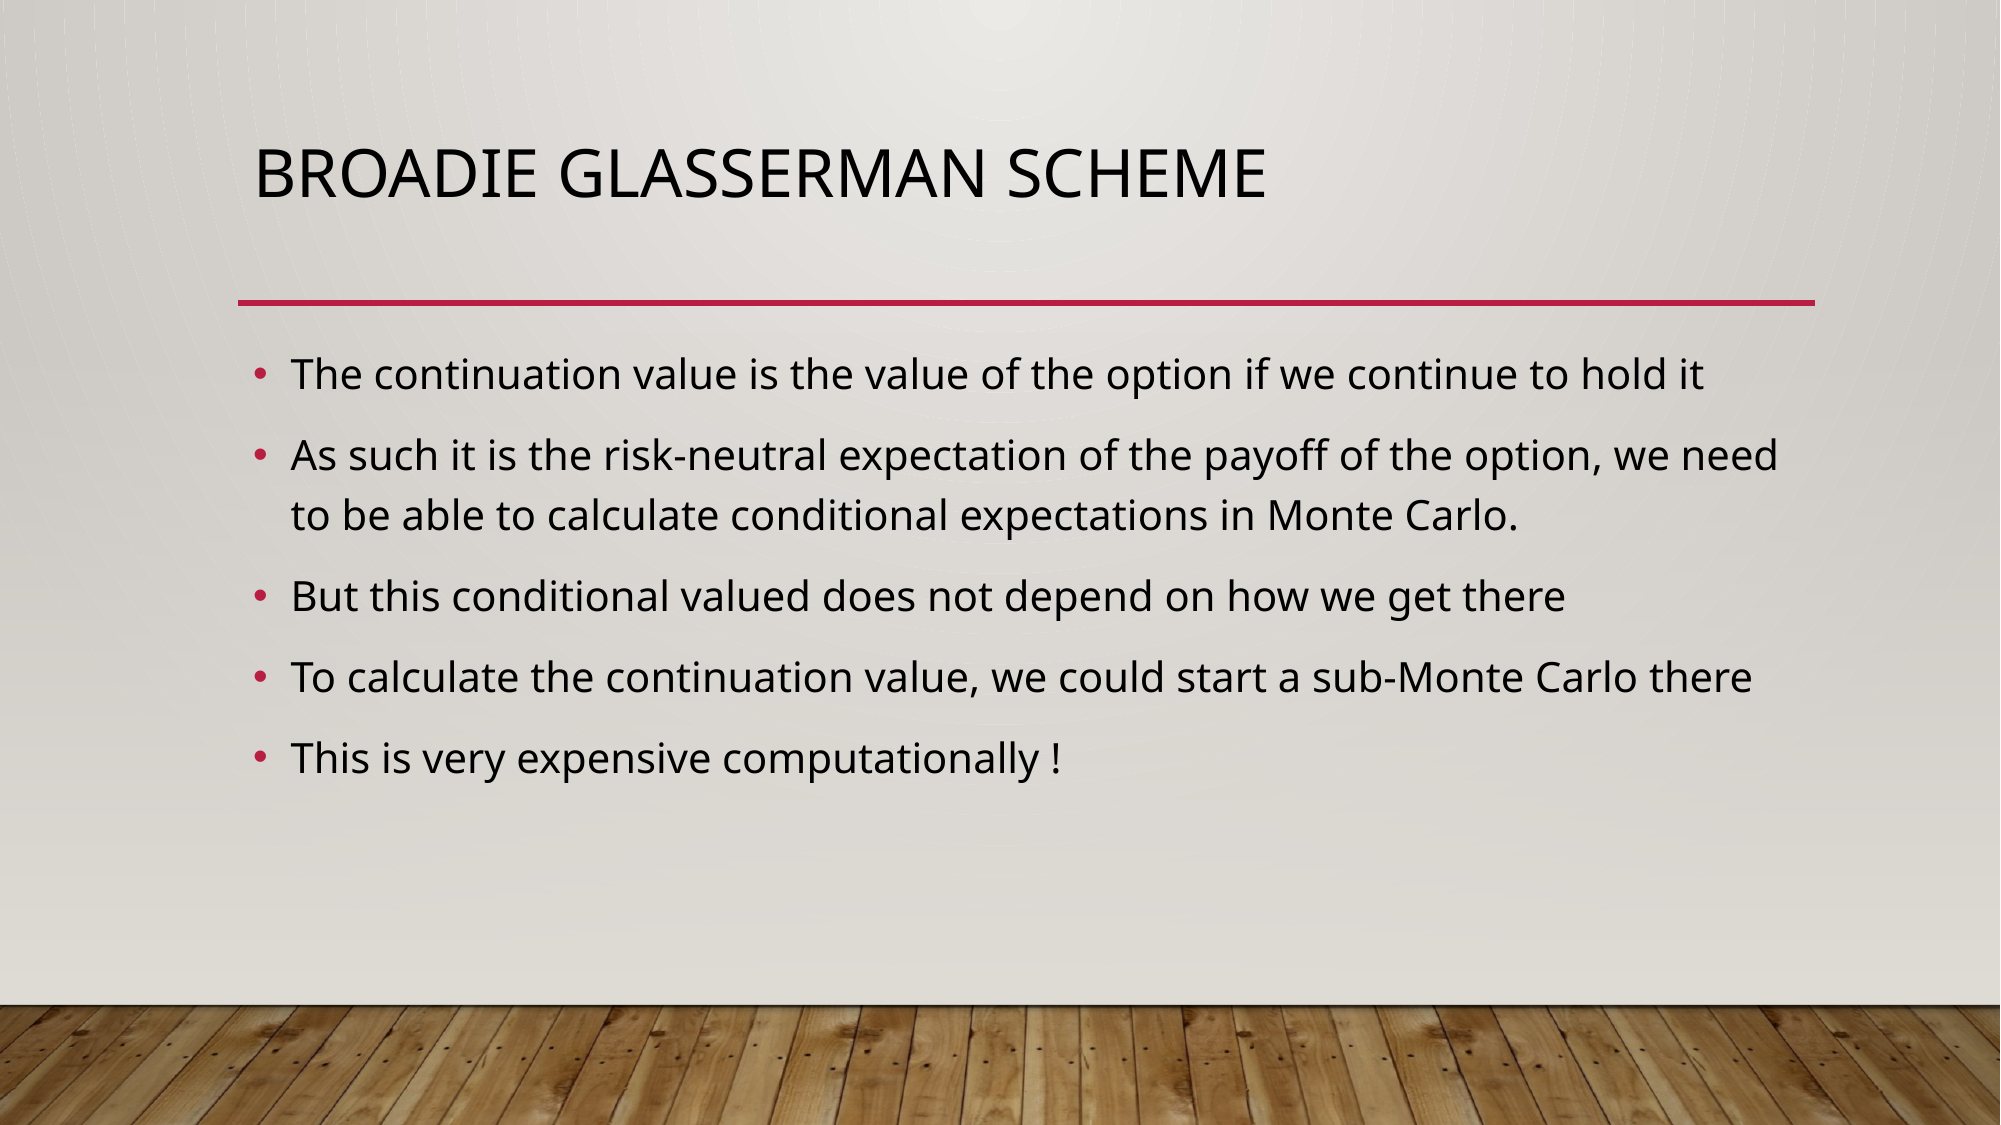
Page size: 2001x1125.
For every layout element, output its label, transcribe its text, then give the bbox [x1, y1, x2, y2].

picture [0, 1005, 2000, 1125]
list The continuation value is the value of the option if we continue to hold it As such it is the risk-neutral expectation of the payoff of the option, we need to be able to calculate conditional expectations in Monte Carlo. But this conditional valued does not depend on how we get there To calculate the continuation value, we could start a sub-Monte Carlo there This is very expensive computationally ! [238, 330, 1814, 897]
title Broadie Glasserman scheme [238, 131, 1814, 305]
